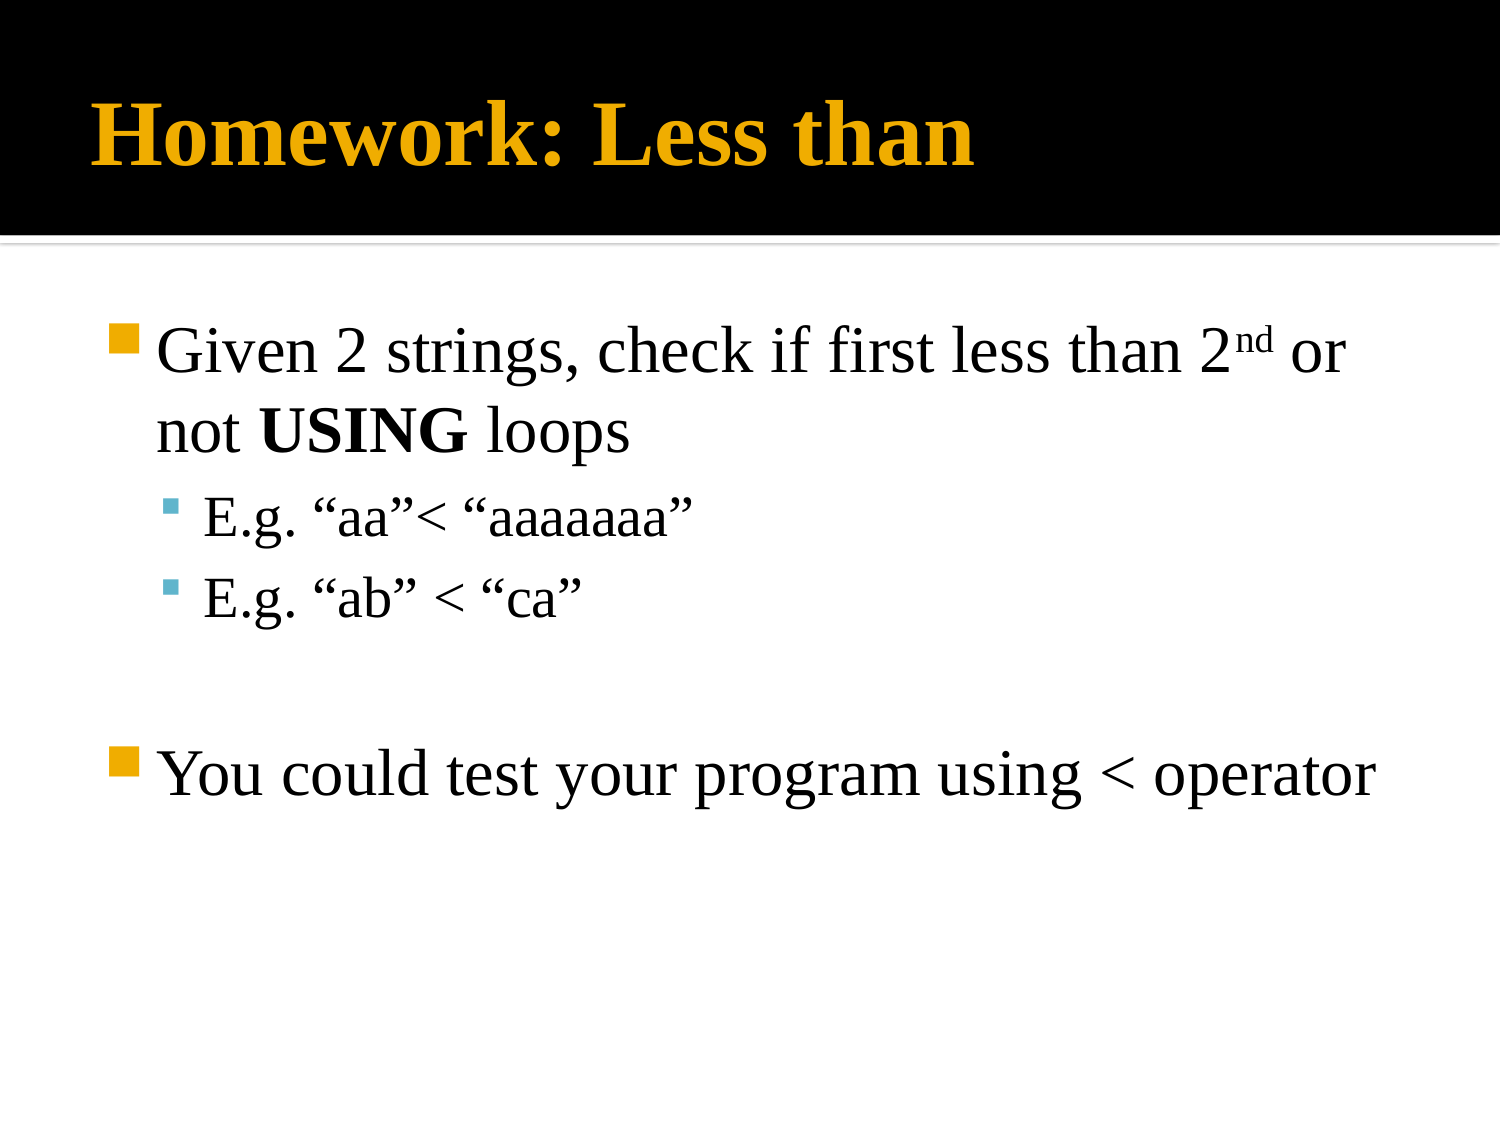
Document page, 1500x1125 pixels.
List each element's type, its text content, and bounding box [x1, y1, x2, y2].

list Given 2 strings, check if first less than 2nd or not USING loops E.g. “aa”< “aaaaaaa” E.g. “ab” < “ca” You could test your program using < operator [75, 291, 1425, 1050]
title Homework: Less than [75, 25, 1425, 231]
